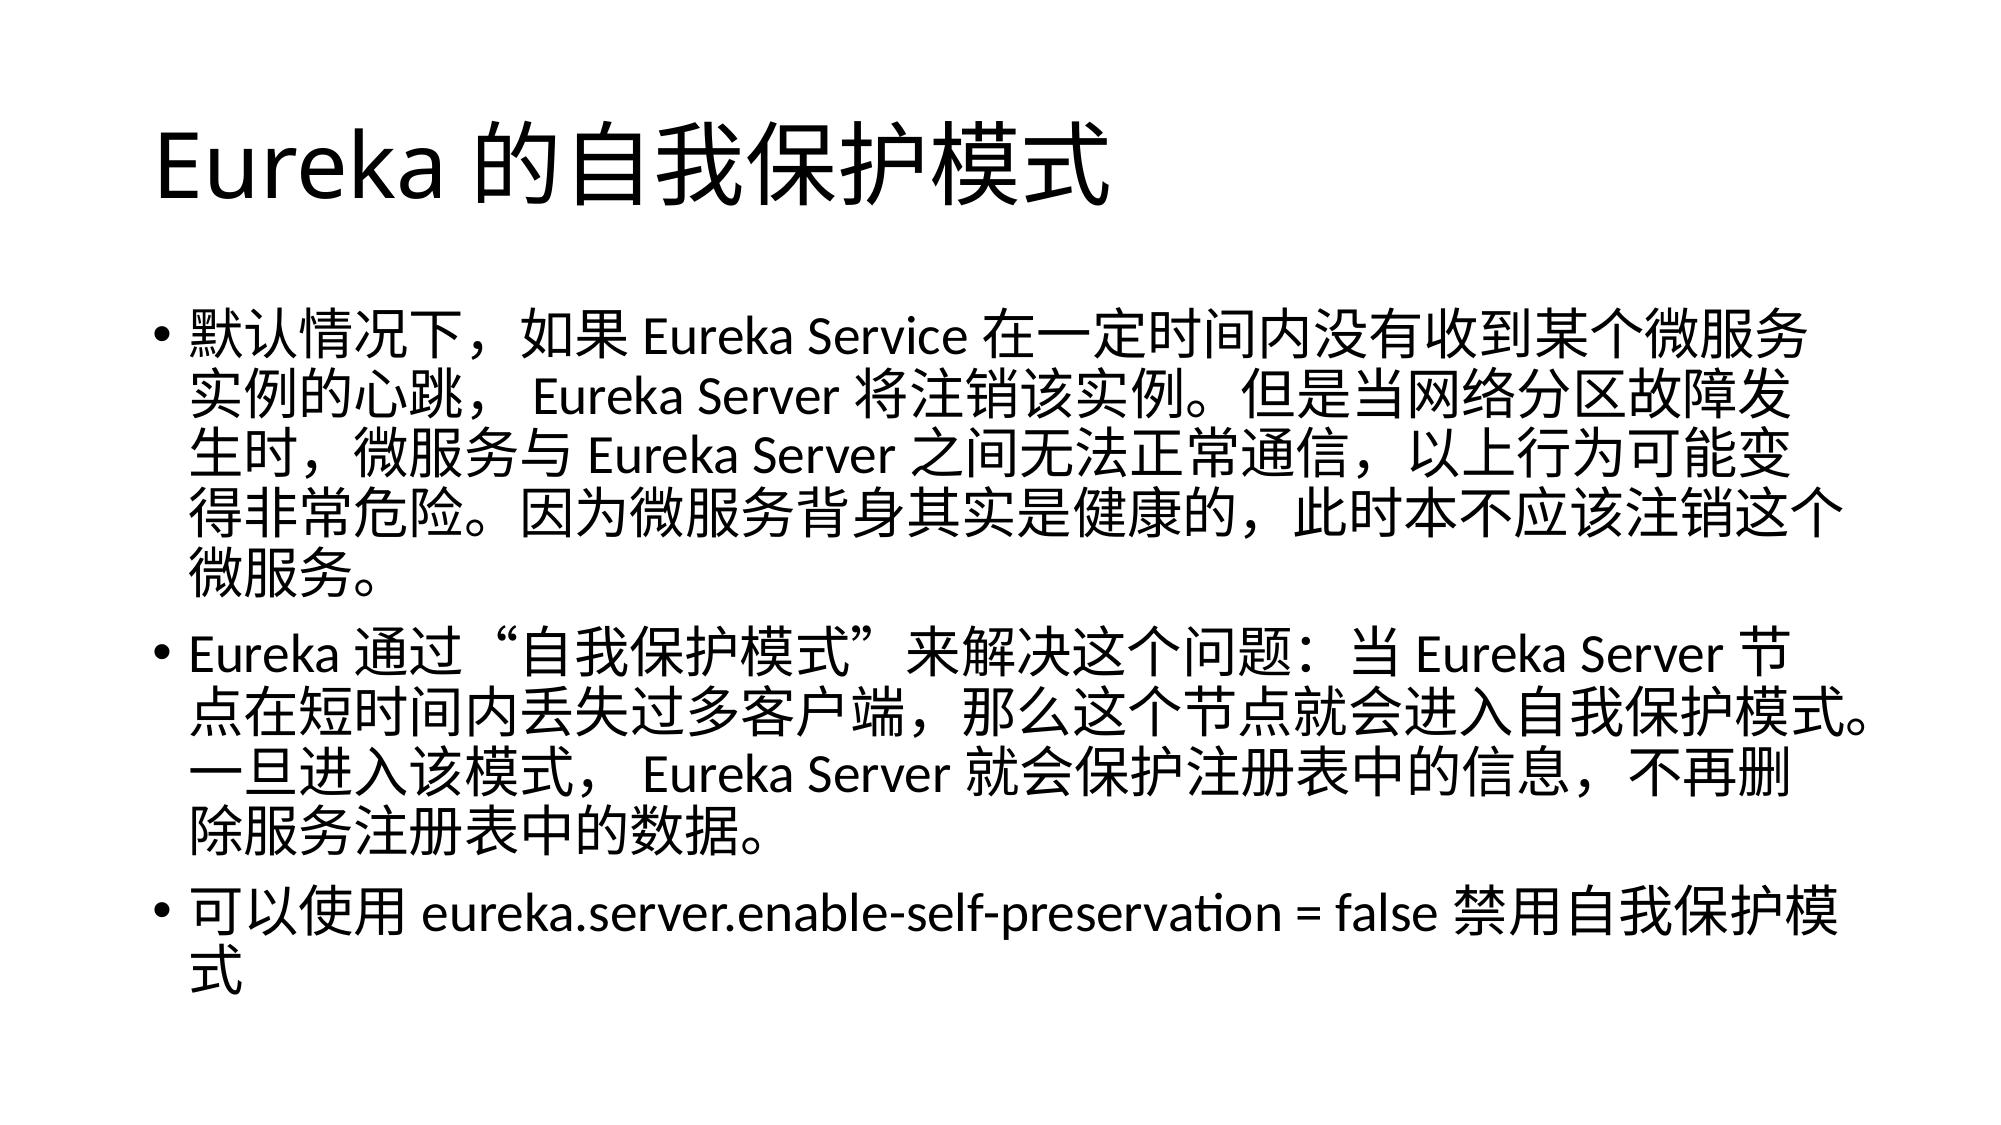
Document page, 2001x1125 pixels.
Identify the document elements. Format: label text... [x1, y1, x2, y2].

title Eureka的自我保护模式 [137, 59, 1863, 278]
list 默认情况下，如果Eureka Service在一定时间内没有收到某个微服务实例的心跳，Eureka Server将注销该实例。但是当网络分区故障发生时，微服务与Eureka Server之间无法正常通信，以上行为可能变得非常危险。因为微服务背身其实是健康的，此时本不应该注销这个微服务。 Eureka通过“自我保护模式”来解决这个问题：当Eureka Server节点在短时间内丢失过多客户端，那么这个节点就会进入自我保护模式。一旦进入该模式，Eureka Server就会保护注册表中的信息，不再删除服务注册表中的数据。 可以使用eureka.server.enable-self-preservation = false禁用自我保护模式 [137, 299, 1863, 1014]
